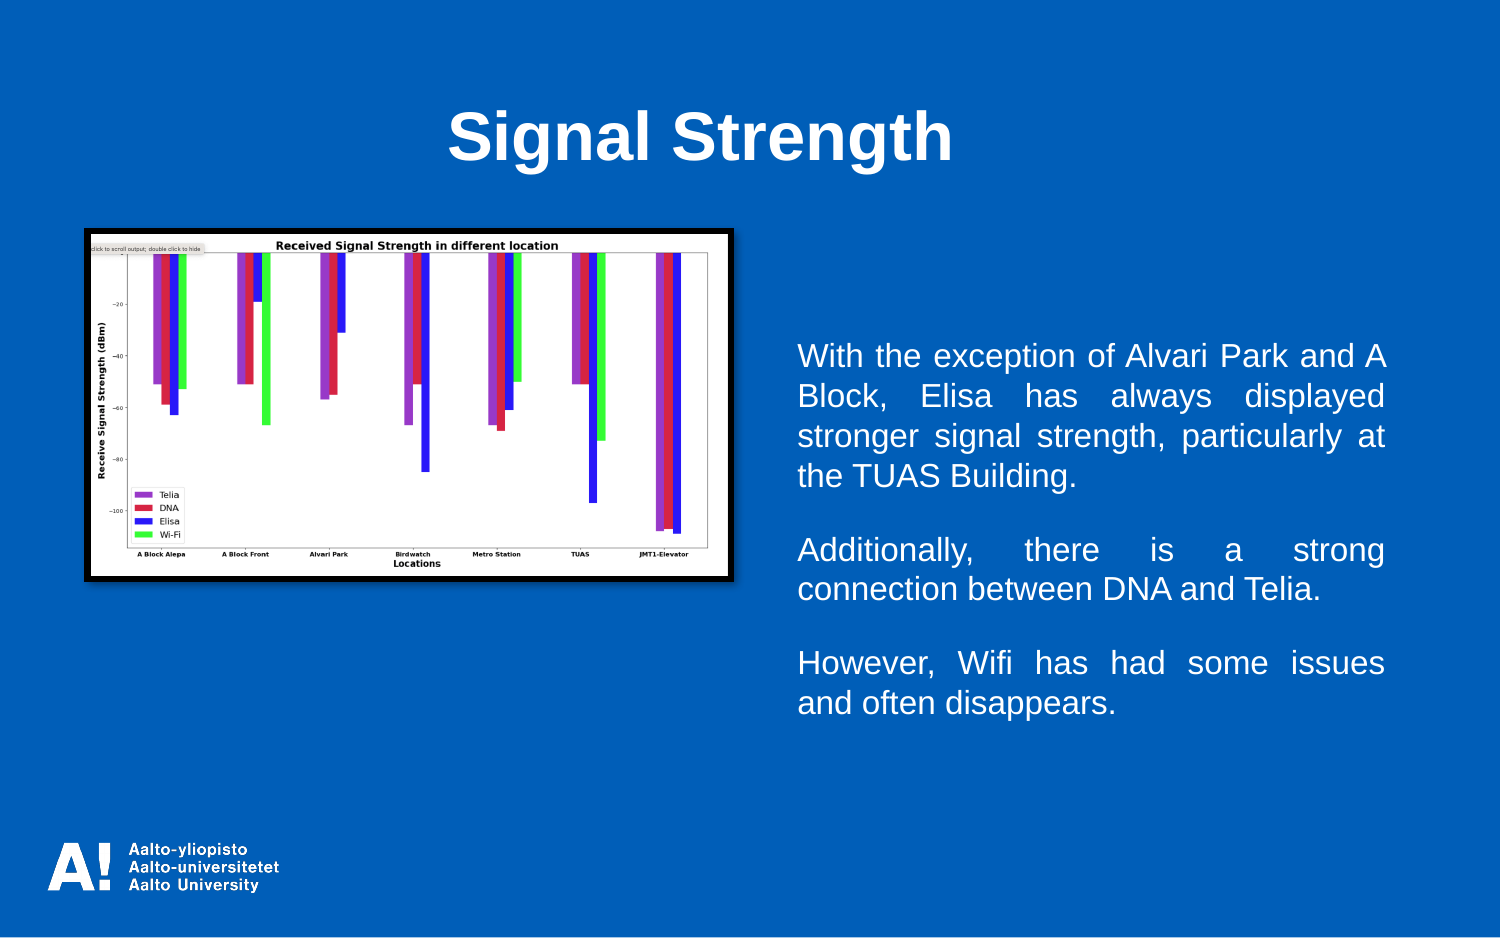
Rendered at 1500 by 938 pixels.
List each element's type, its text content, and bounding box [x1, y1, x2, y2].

picture [0, 795, 326, 938]
text_box With the exception of Alvari Park and A Block, Elisa has always displayed stronger signal strength, particularly at the TUAS Building. Additionally, there is a strong connection between DNA and Telia. However, Wifi has had some issues and often disappears. [782, 326, 1402, 729]
text_box Signal Strength [432, 84, 1114, 182]
picture [90, 234, 728, 577]
